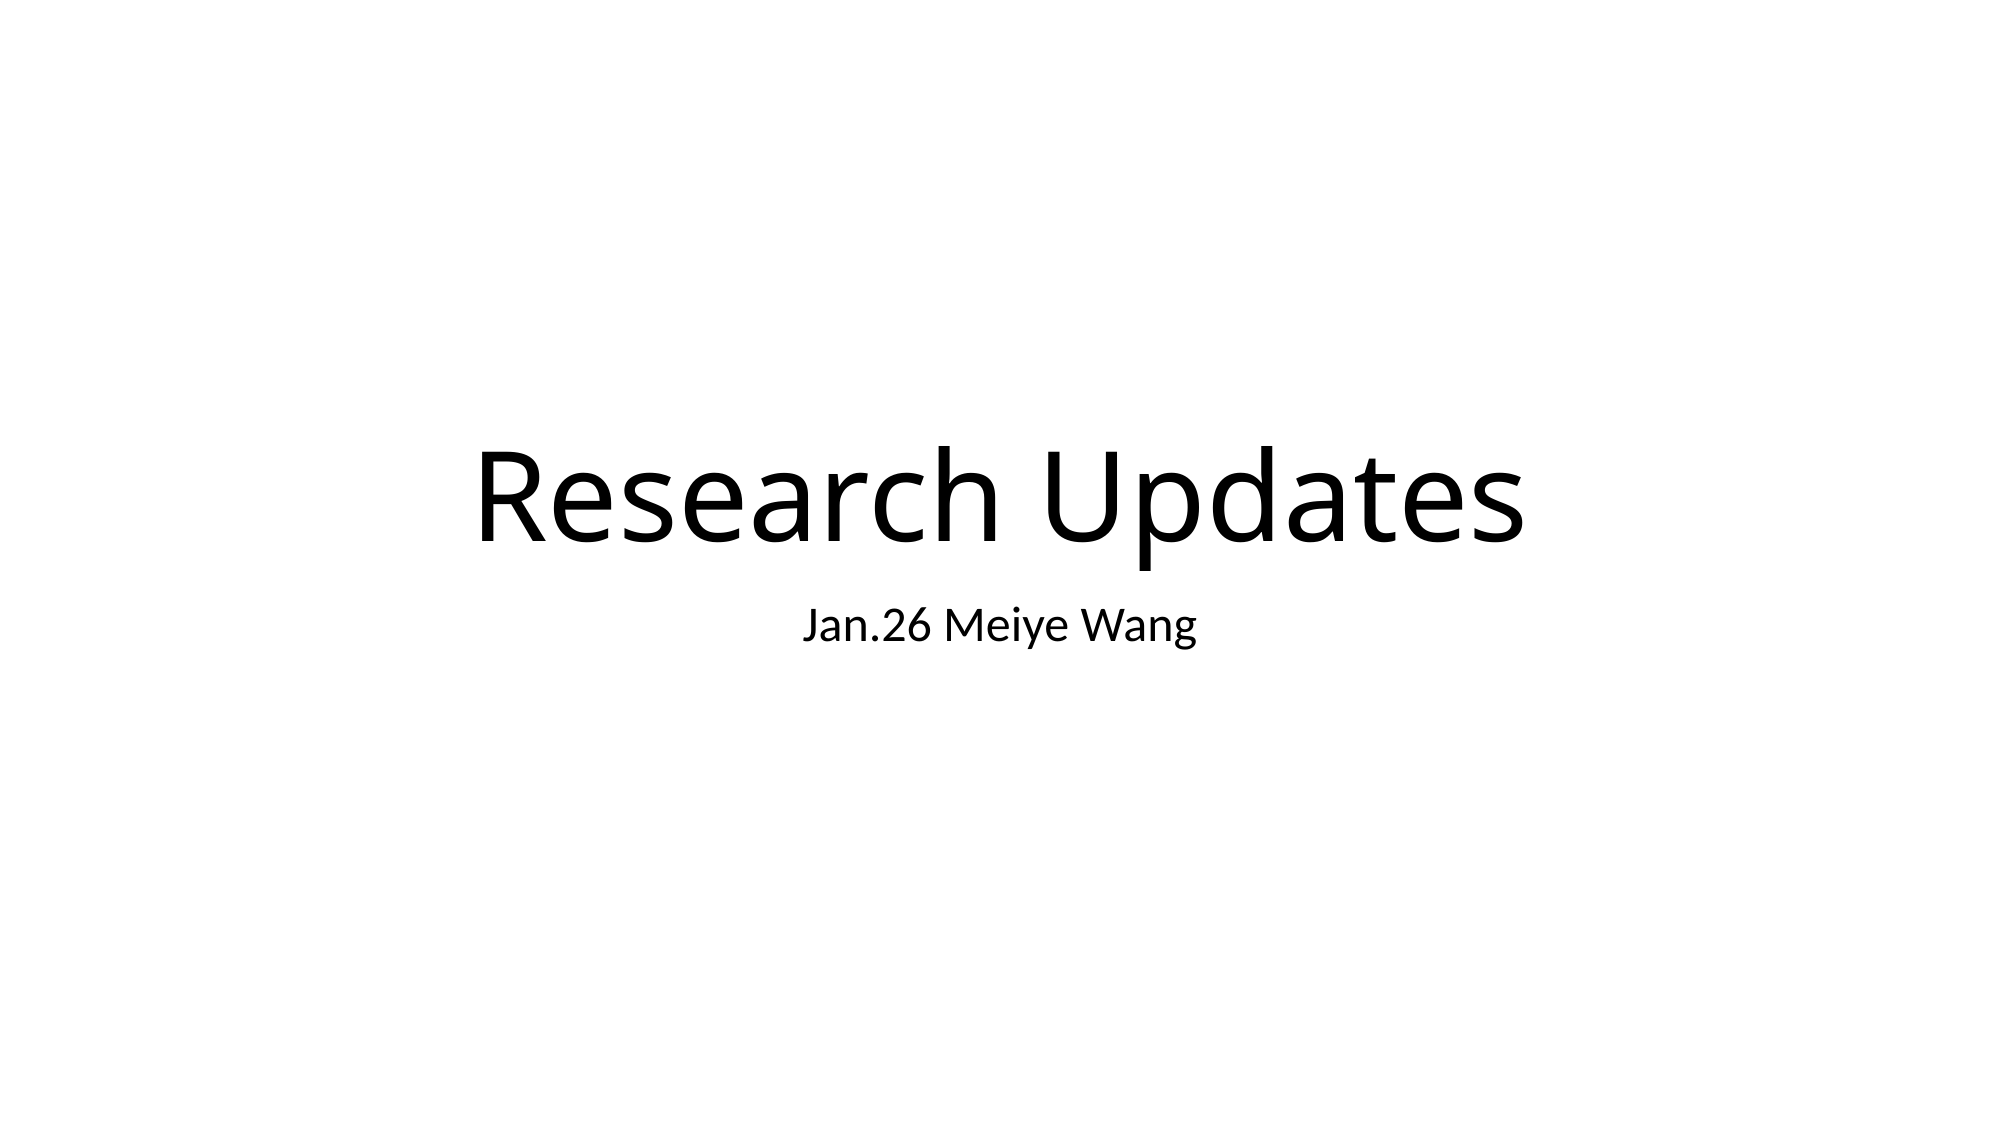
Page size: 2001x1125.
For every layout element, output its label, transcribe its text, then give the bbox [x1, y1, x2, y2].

subtitle Jan.26 Meiye Wang [249, 590, 1750, 863]
title Research Updates [249, 184, 1750, 576]
